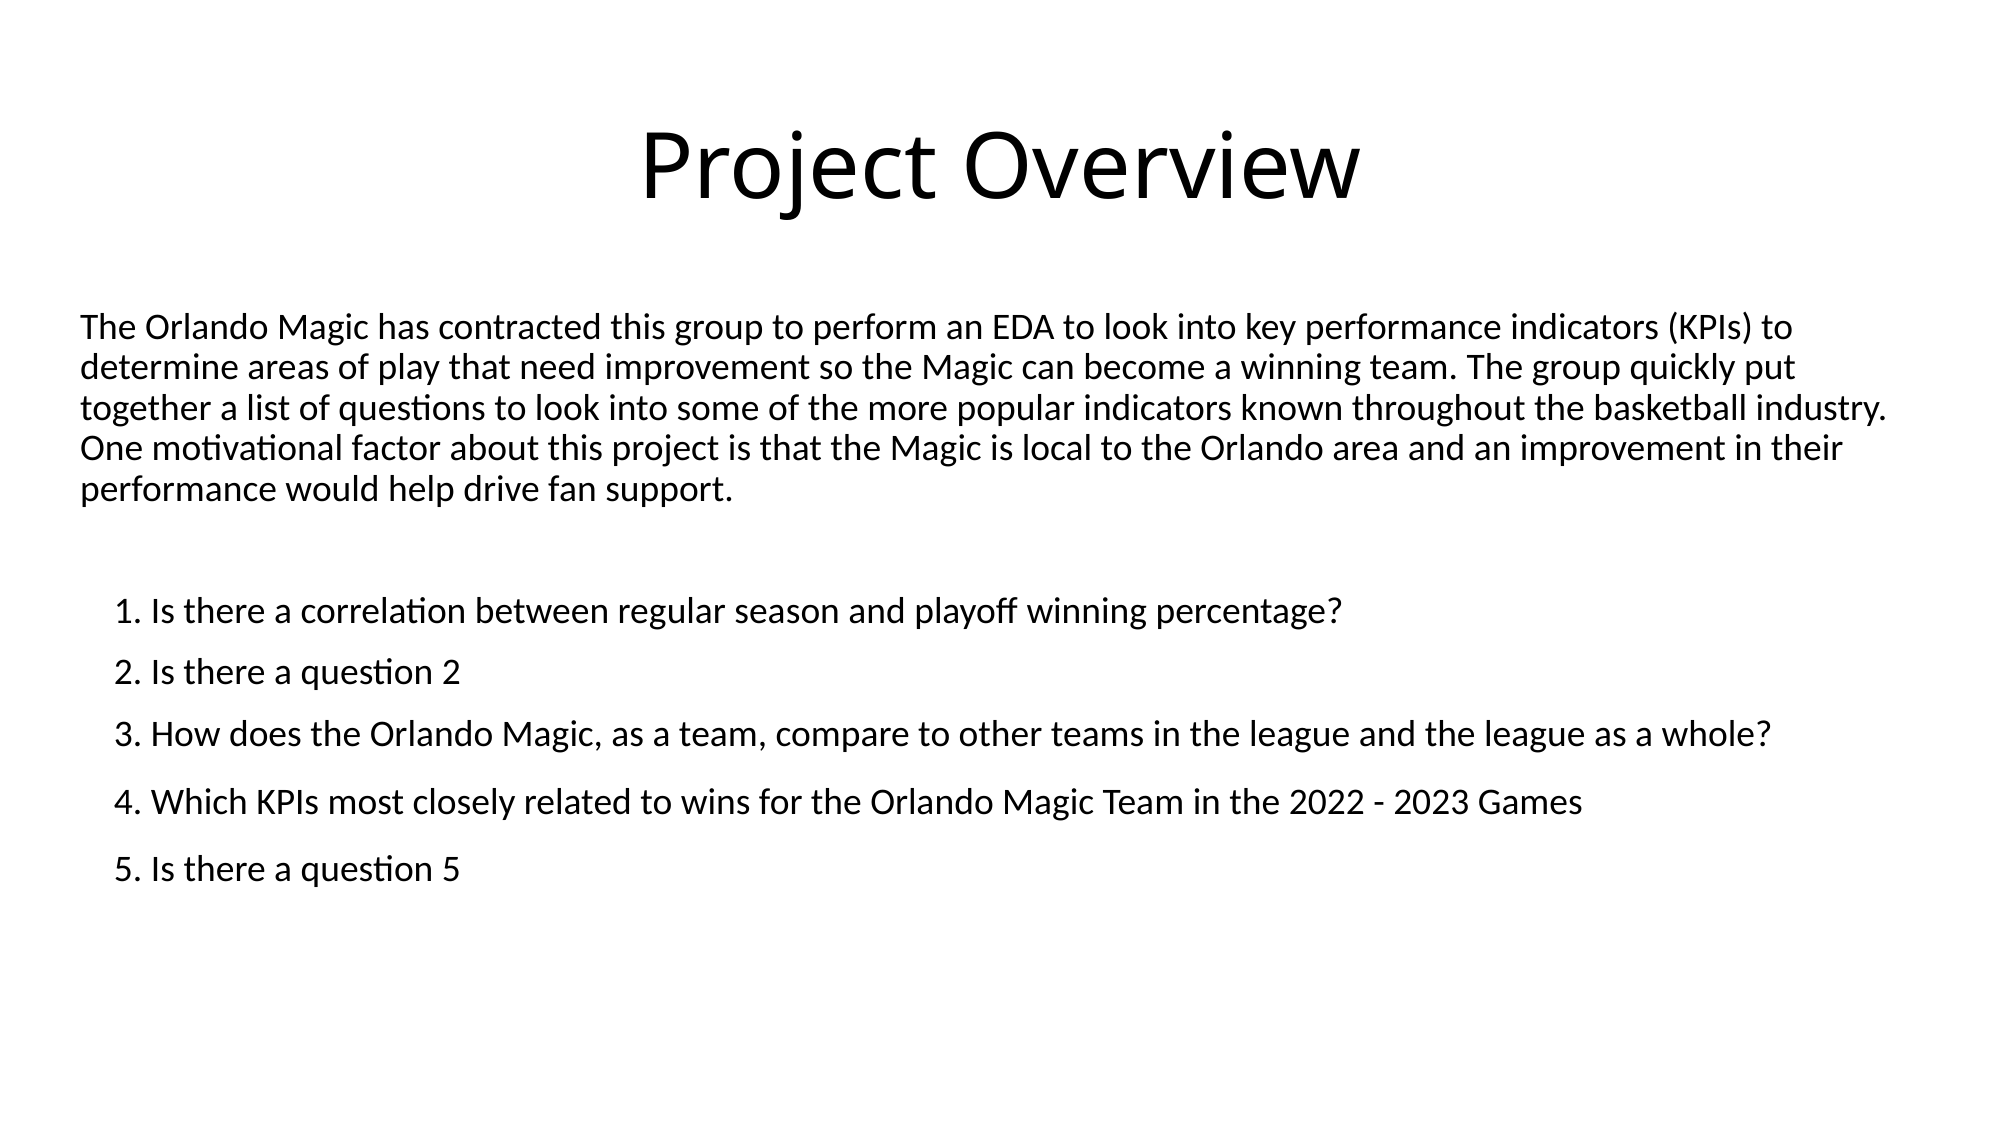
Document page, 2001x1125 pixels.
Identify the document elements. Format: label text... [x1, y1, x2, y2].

title Project Overview [137, 59, 1863, 278]
list The Orlando Magic has contracted this group to perform an EDA to look into key performance indicators (KPIs) to determine areas of play that need improvement so the Magic can become a winning team. The group quickly put together a list of questions to look into some of the more popular indicators known throughout the basketball industry. One motivational factor about this project is that the Magic is local to the Orlando area and an improvement in their performance would help drive fan support. 1. Is there a correlation between regular season and playoff winning percentage? 2. Is there a question 2 3. How does the Orlando Magic, as a team, compare to other teams in the league and the league as a whole? 4. Which KPIs most closely related to wins for the Orlando Magic Team in the 2022 - 2023 Games 5. Is there a question 5 [65, 299, 1950, 1014]
